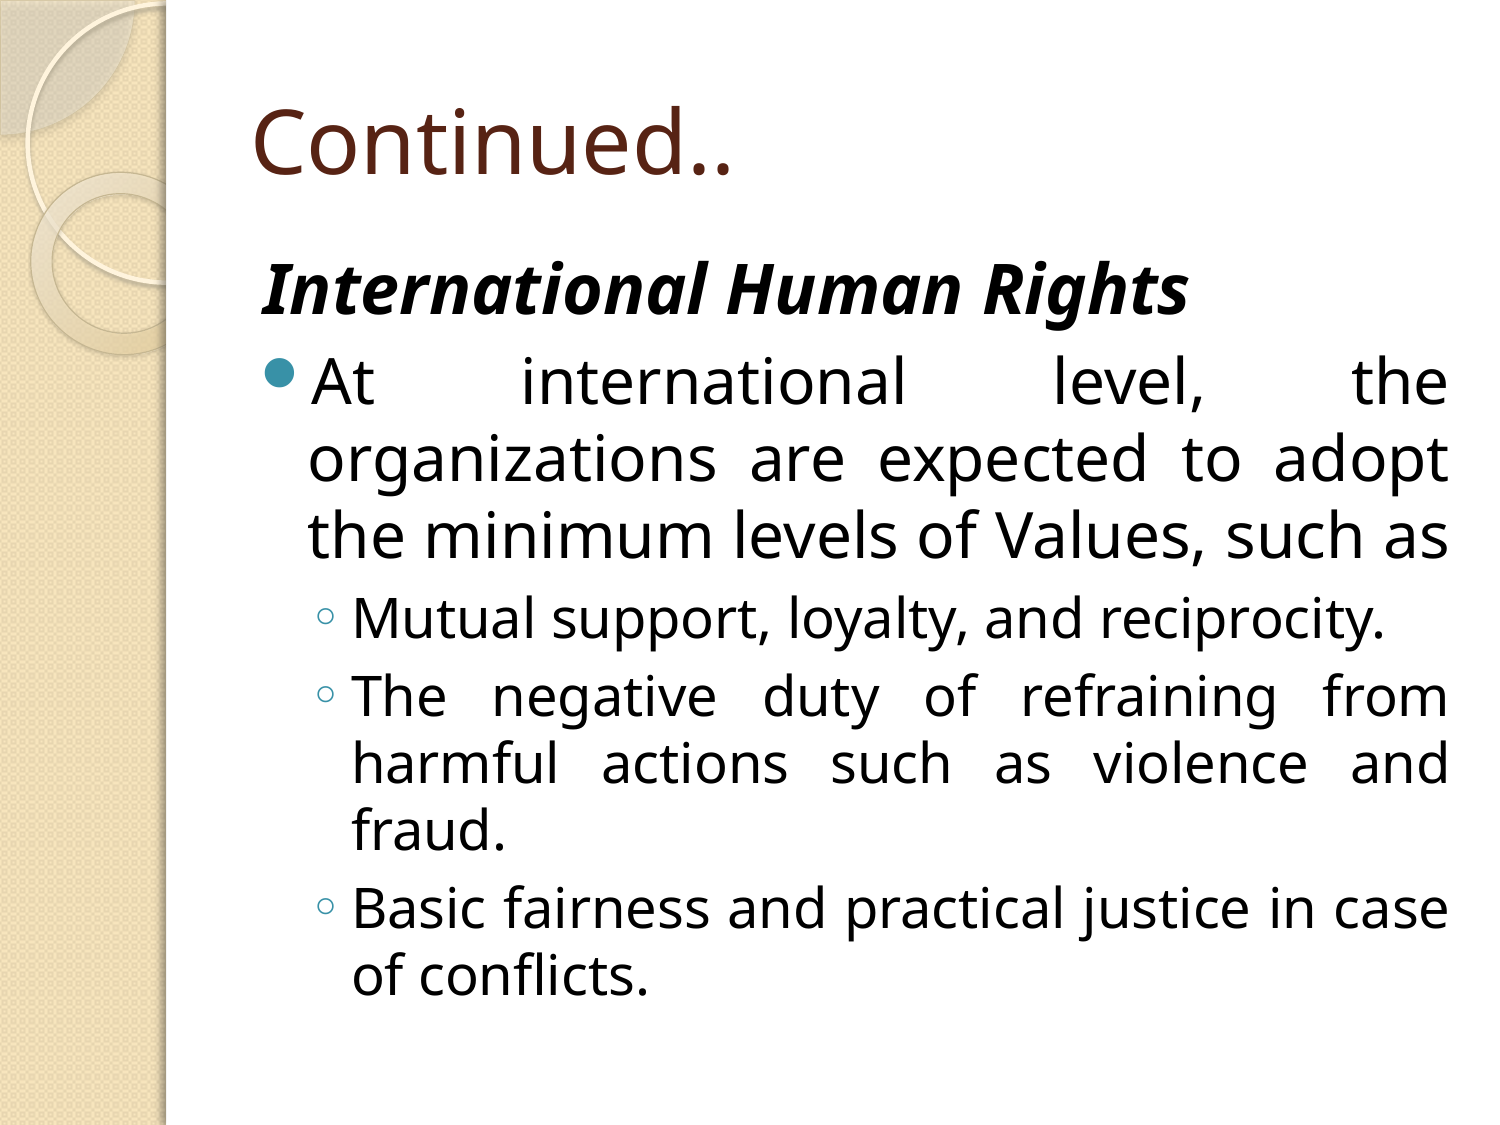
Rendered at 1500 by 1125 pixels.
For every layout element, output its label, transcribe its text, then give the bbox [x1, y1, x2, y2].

title Continued.. [235, 45, 1466, 233]
list International Human Rights At international level, the organizations are expected to adopt the minimum levels of Values, such as Mutual support, loyalty, and reciprocity. The negative duty of refraining from harmful actions such as violence and fraud. Basic fairness and practical justice in case of conflicts. [235, 237, 1466, 1025]
